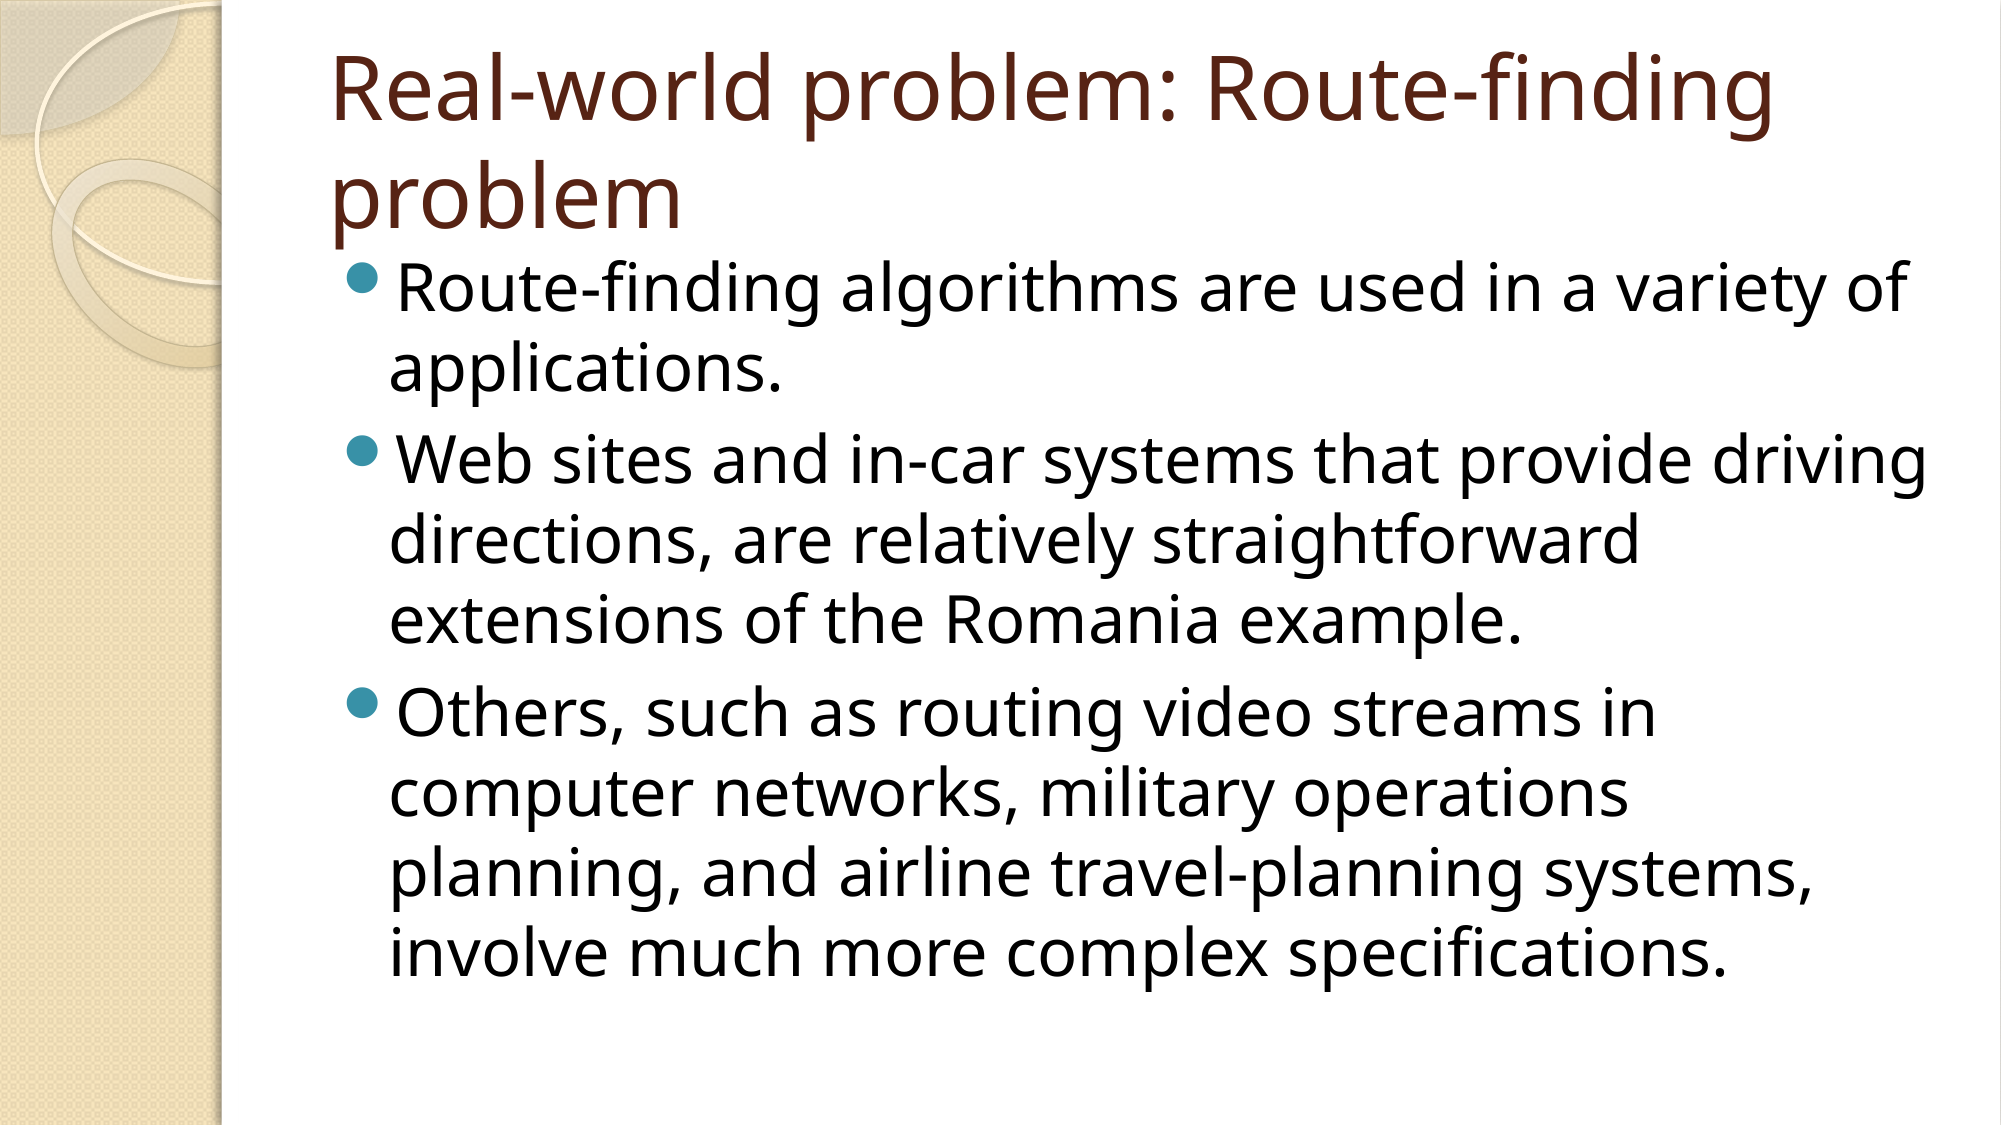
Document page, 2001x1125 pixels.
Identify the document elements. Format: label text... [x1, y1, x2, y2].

title Real-world problem: Route-finding problem [313, 45, 1954, 233]
list Route-finding algorithms are used in a variety of applications. Web sites and in-car systems that provide driving directions, are relatively straightforward extensions of the Romania example. Others, such as routing video streams in computer networks, military operations planning, and airline travel-planning systems, involve much more complex specifications. [313, 237, 1954, 1025]
